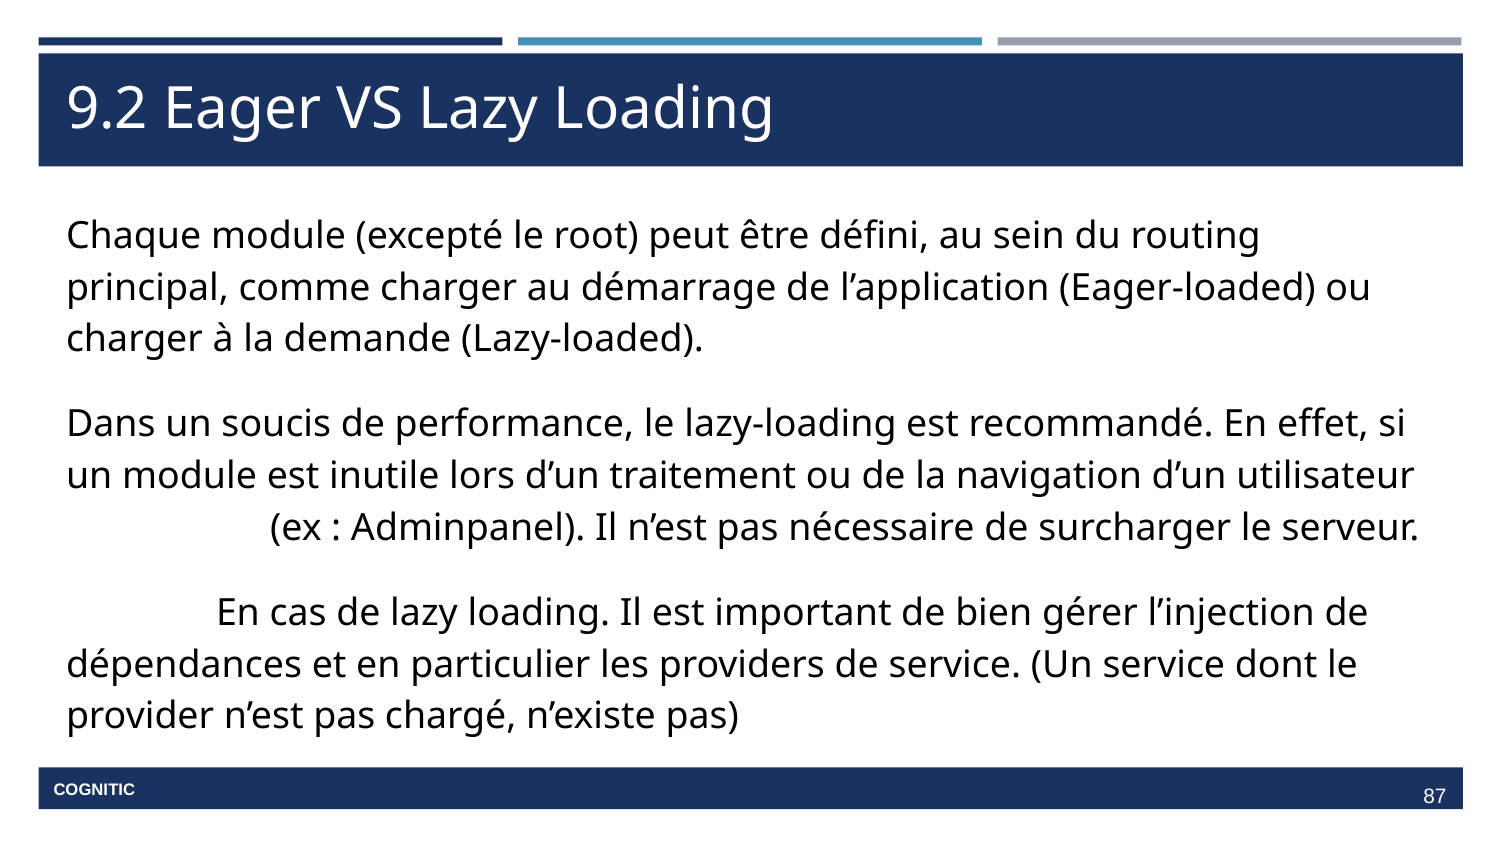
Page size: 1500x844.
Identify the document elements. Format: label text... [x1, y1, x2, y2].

title 9.2 Eager VS Lazy Loading [51, 55, 1449, 150]
slide_number ‹#› [1371, 767, 1462, 810]
list Chaque module (excepté le root) peut être défini, au sein du routing principal, comme charger au démarrage de l’application (Eager-loaded) ou charger à la demande (Lazy-loaded). Dans un soucis de performance, le lazy-loading est recommandé. En effet, si un module est inutile lors d’un traitement ou de la navigation d’un utilisateur (ex : Adminpanel). Il n’est pas nécessaire de surcharger le serveur. En cas de lazy loading. Il est important de bien gérer l’injection de dépendances et en particulier les providers de service. (Un service dont le provider n’est pas chargé, n’existe pas) [51, 189, 1449, 750]
